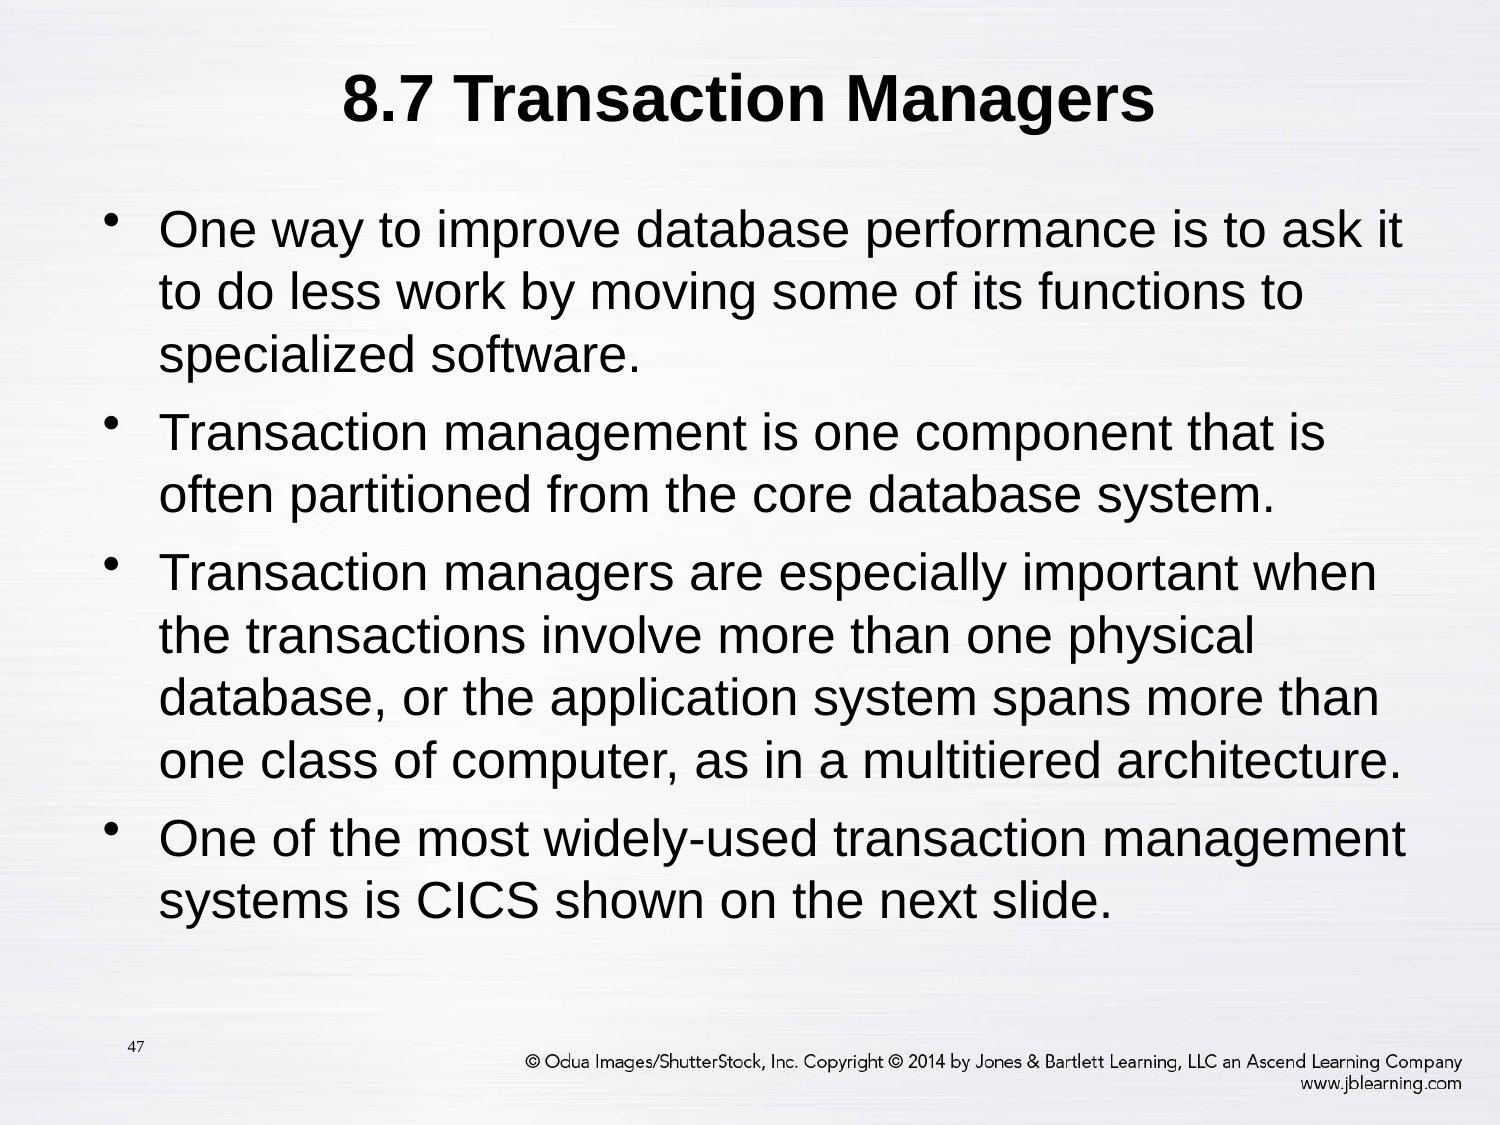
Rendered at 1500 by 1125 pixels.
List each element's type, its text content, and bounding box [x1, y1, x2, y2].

slide_number 47 [112, 1024, 426, 1101]
list One way to improve database performance is to ask it to do less work by moving some of its functions to specialized software. Transaction management is one component that is often partitioned from the core database system. Transaction managers are especially important when the transactions involve more than one physical database, or the application system spans more than one class of computer, as in a multitiered architecture. One of the most widely-used transaction management systems is CICS shown on the next slide. [87, 187, 1425, 975]
picture [0, 0, 1500, 1125]
title 8.7 Transaction Managers [262, 50, 1238, 140]
